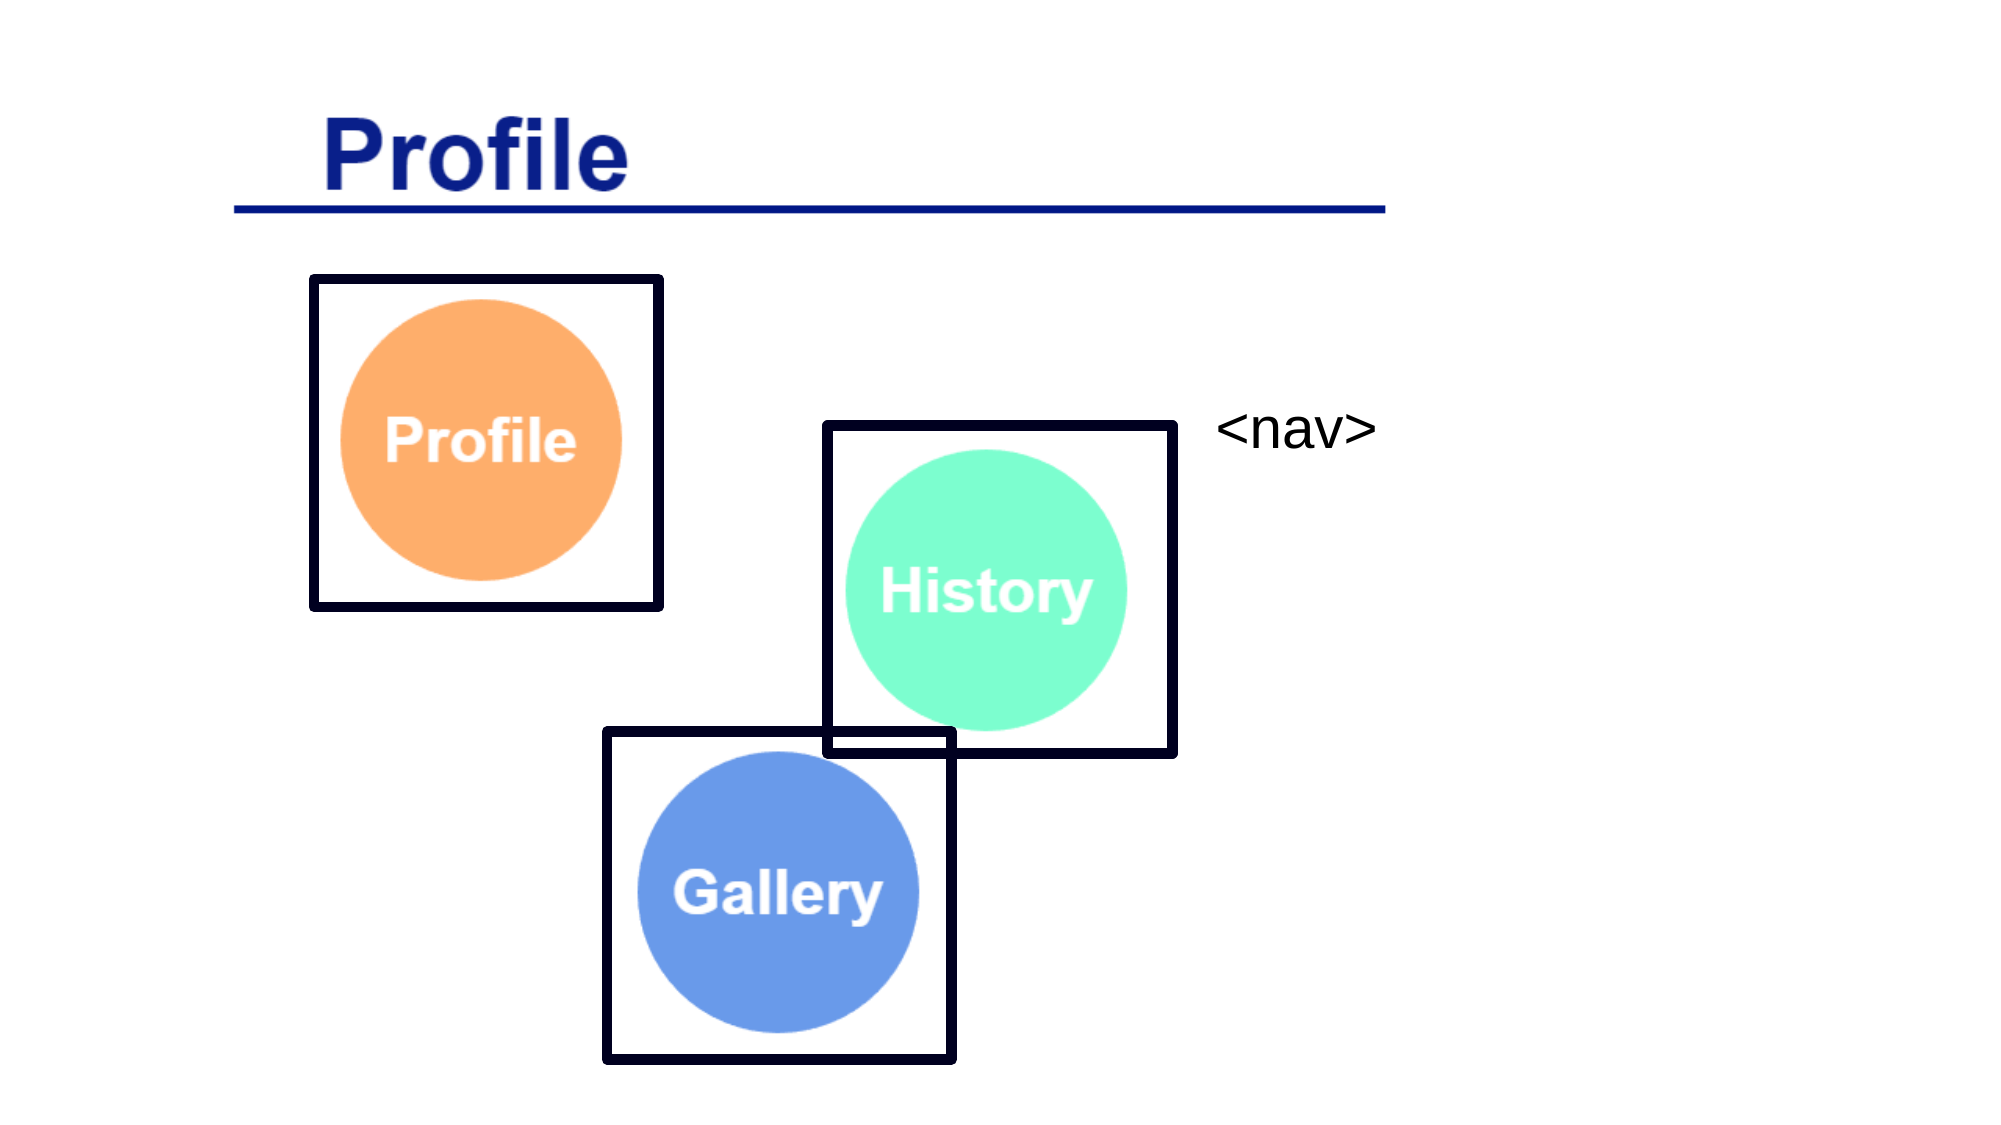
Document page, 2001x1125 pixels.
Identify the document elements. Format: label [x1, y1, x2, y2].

picture [189, 68, 1628, 1060]
